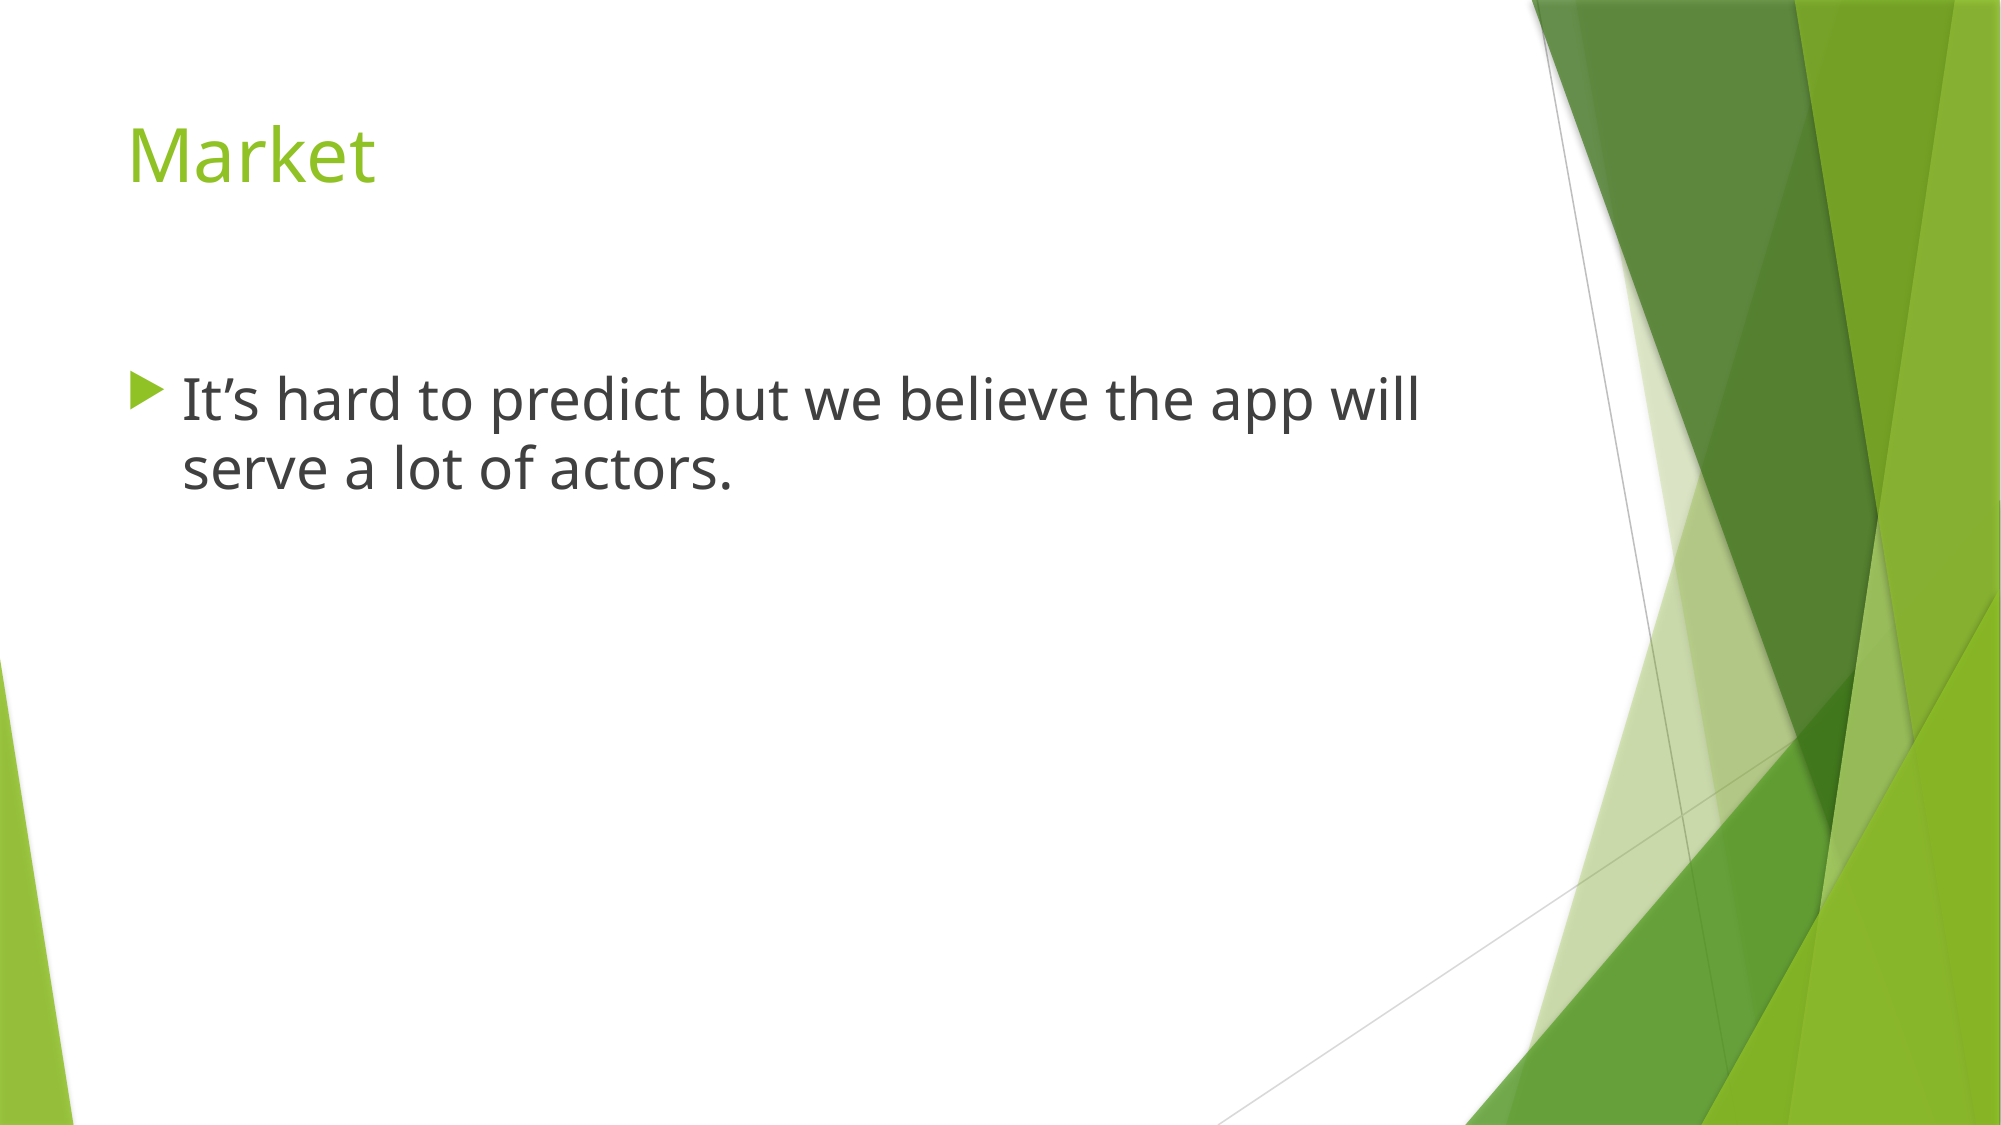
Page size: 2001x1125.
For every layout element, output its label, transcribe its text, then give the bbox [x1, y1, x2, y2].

title Market [111, 99, 1522, 317]
list It’s hard to predict but we believe the app will serve a lot of actors. [111, 354, 1522, 992]
